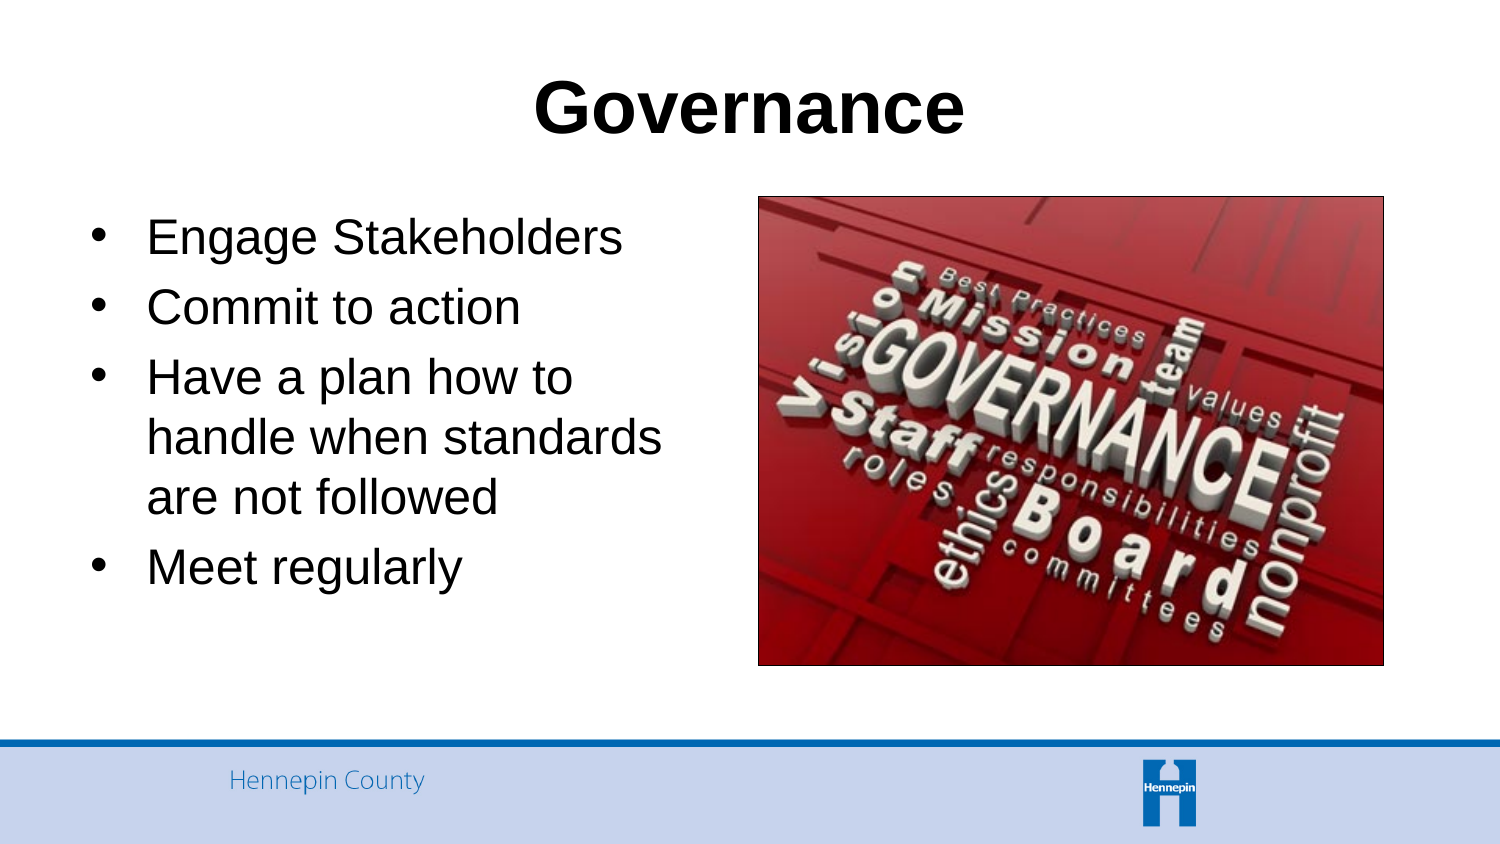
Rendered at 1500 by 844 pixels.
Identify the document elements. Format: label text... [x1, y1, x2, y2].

picture [0, 0, 1500, 844]
title Governance [75, 33, 1425, 175]
list Engage Stakeholders Commit to action Have a plan how to handle when standards are not followed Meet regularly [75, 196, 716, 754]
